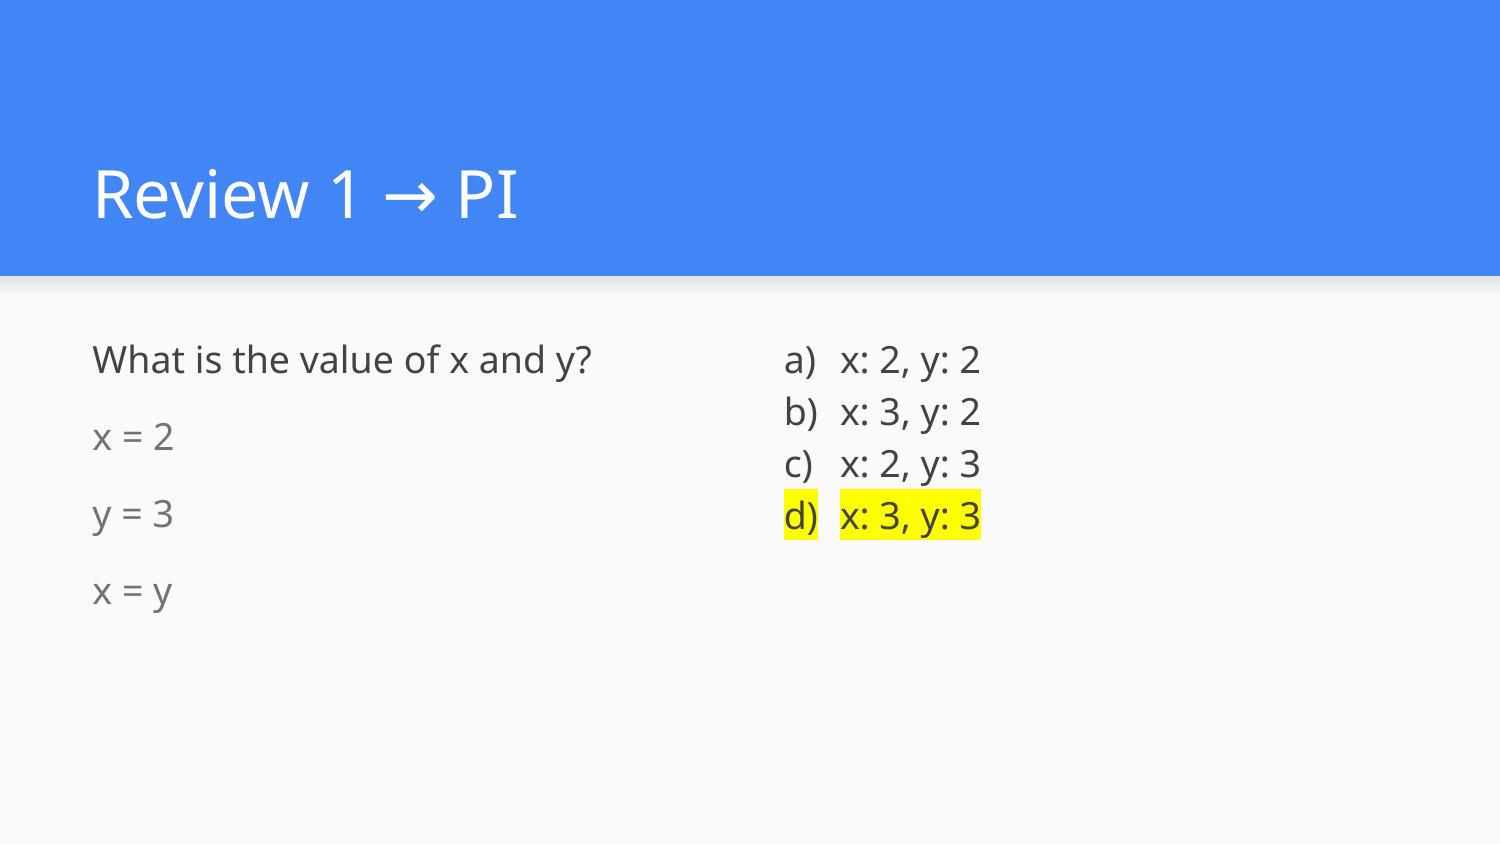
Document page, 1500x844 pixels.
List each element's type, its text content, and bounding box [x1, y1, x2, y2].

title Review 1 → PI [77, 121, 1427, 248]
list What is the value of x and y? x = 2 y = 3 x = y [77, 314, 646, 760]
list x: 2, y: 2 x: 3, y: 2 x: 2, y: 3 x: 3, y: 3 [750, 314, 1318, 760]
